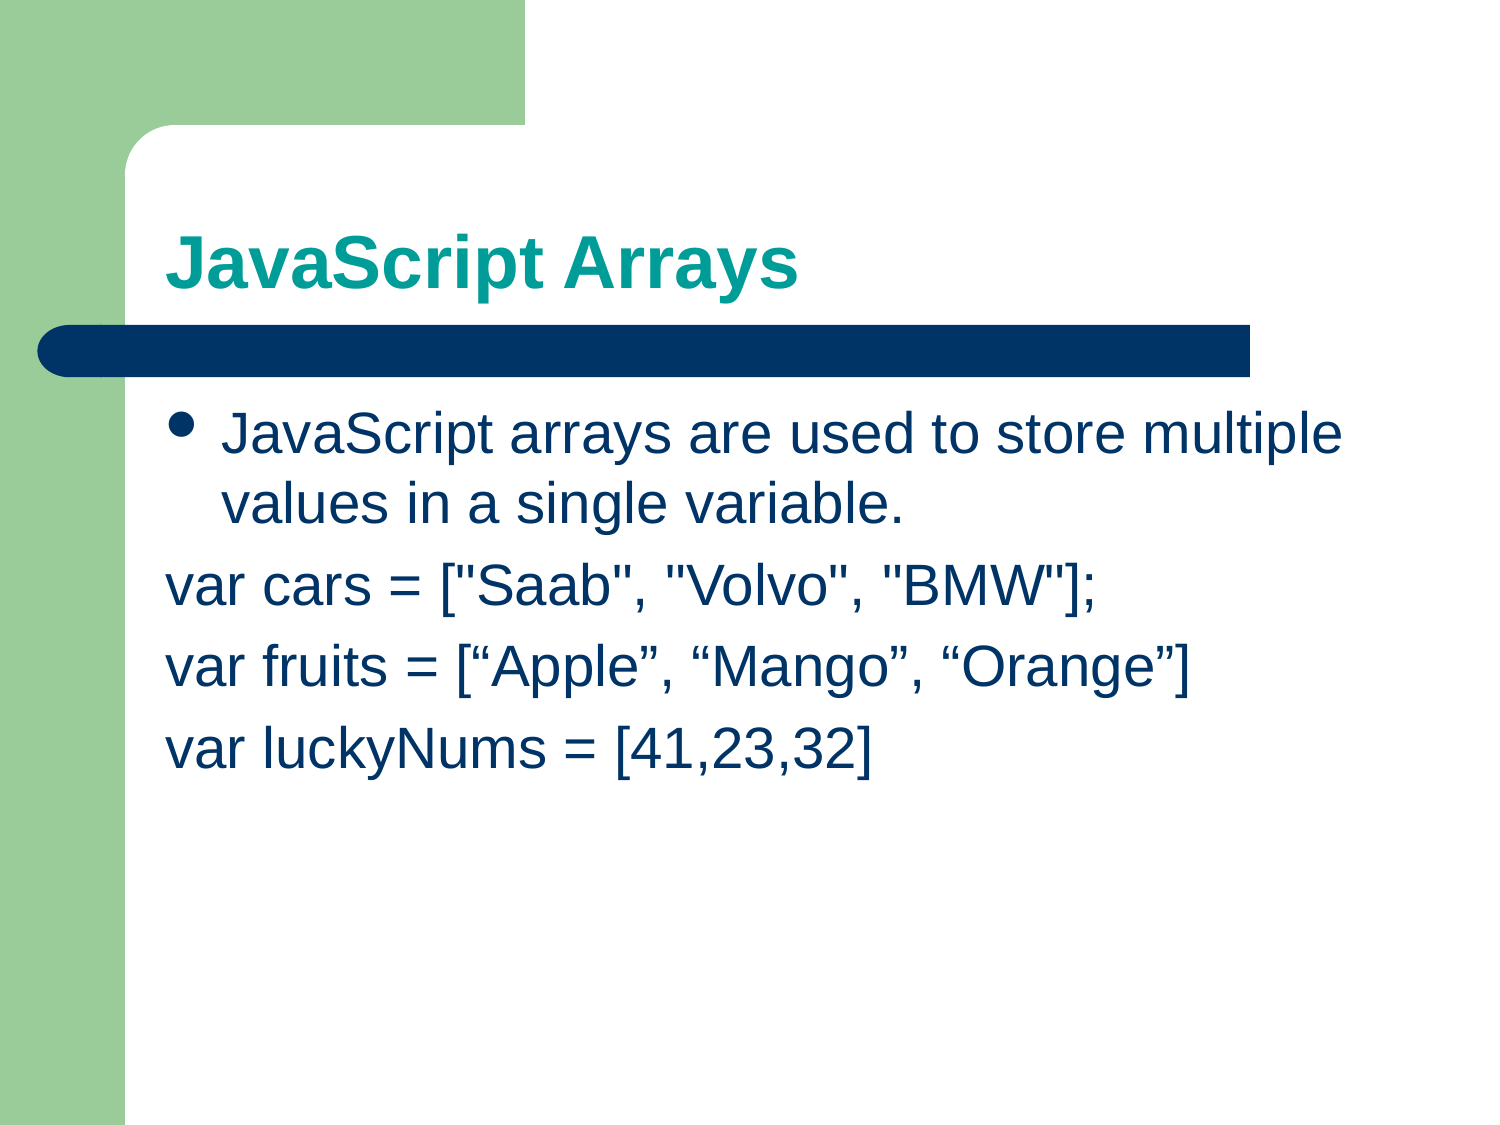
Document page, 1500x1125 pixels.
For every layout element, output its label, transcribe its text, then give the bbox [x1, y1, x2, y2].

list JavaScript arrays are used to store multiple values in a single variable. var cars = ["Saab", "Volvo", "BMW"]; var fruits = [“Apple”, “Mango”, “Orange”] var luckyNums = [41,23,32] [150, 387, 1463, 1000]
title JavaScript Arrays [150, 125, 1463, 313]
